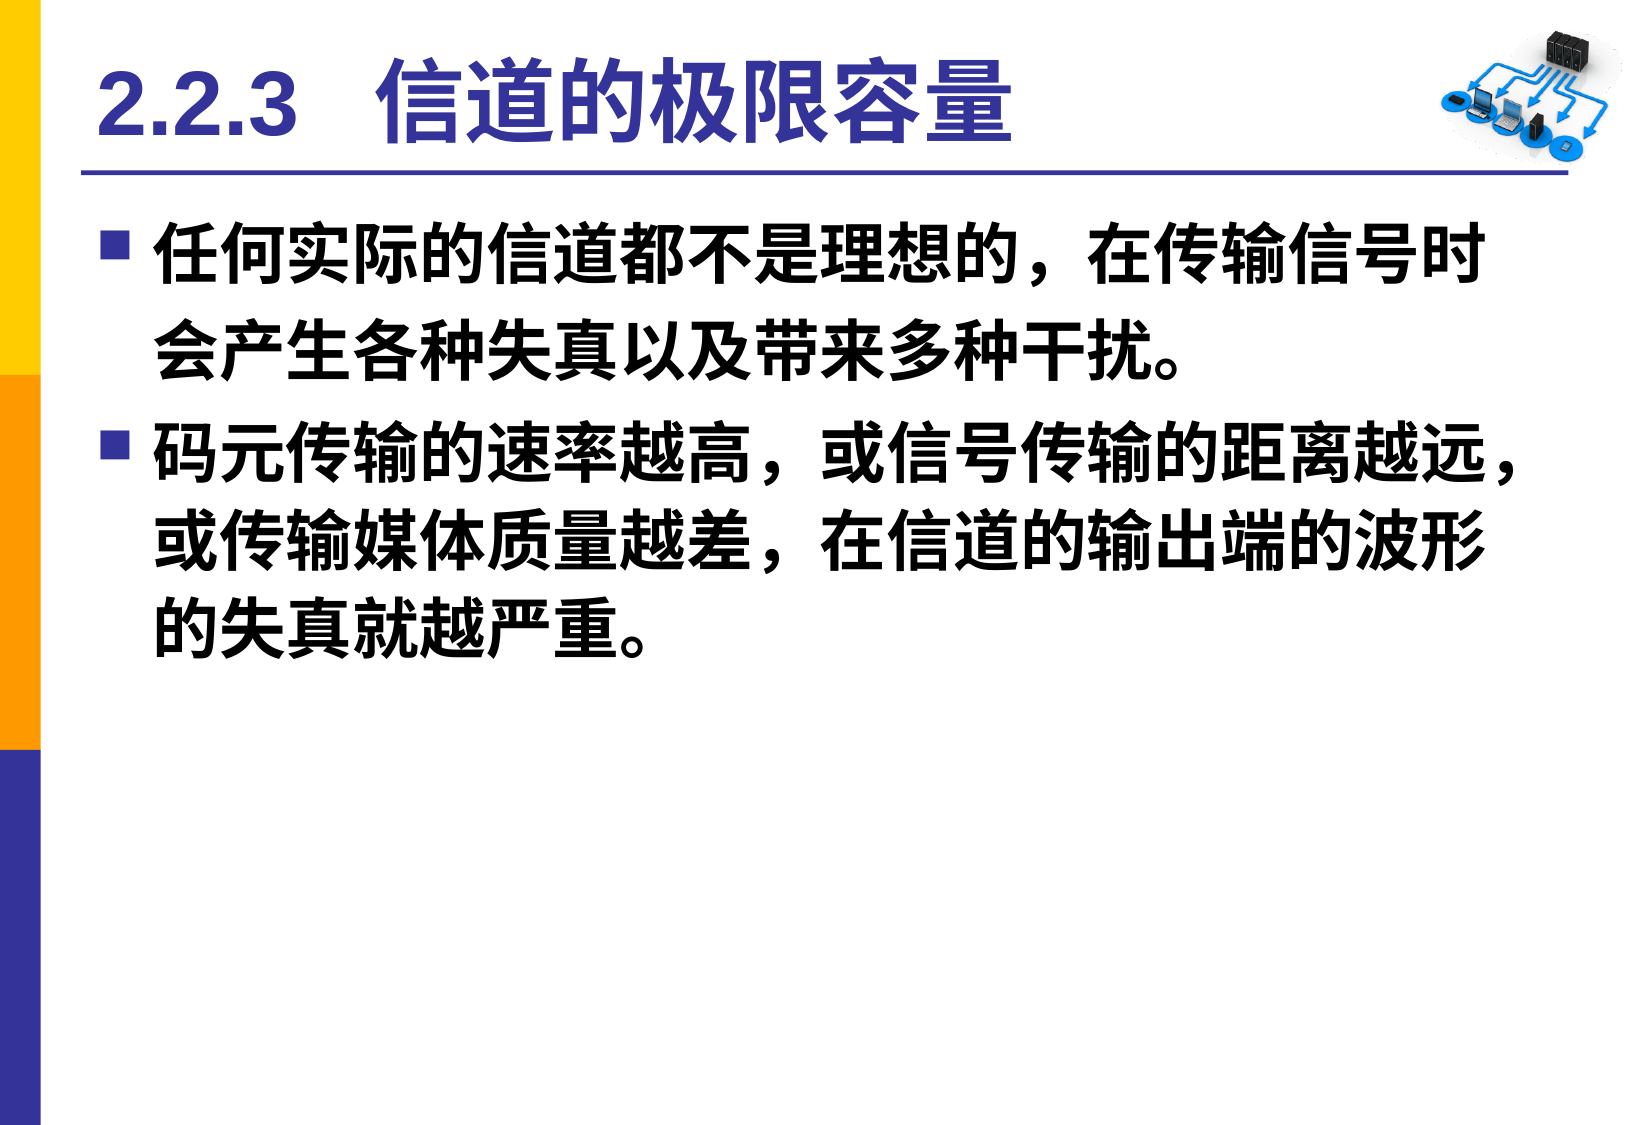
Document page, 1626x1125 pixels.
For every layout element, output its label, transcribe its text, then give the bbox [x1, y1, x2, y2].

title 2.2.3 信道的极限容量 [81, 30, 1569, 161]
list 任何实际的信道都不是理想的，在传输信号时会产生各种失真以及带来多种干扰。 码元传输的速率越高，或信号传输的距离越远，或传输媒体质量越差，在信道的输出端的波形的失真就越严重。 [81, 196, 1569, 1006]
picture [1438, 30, 1624, 165]
